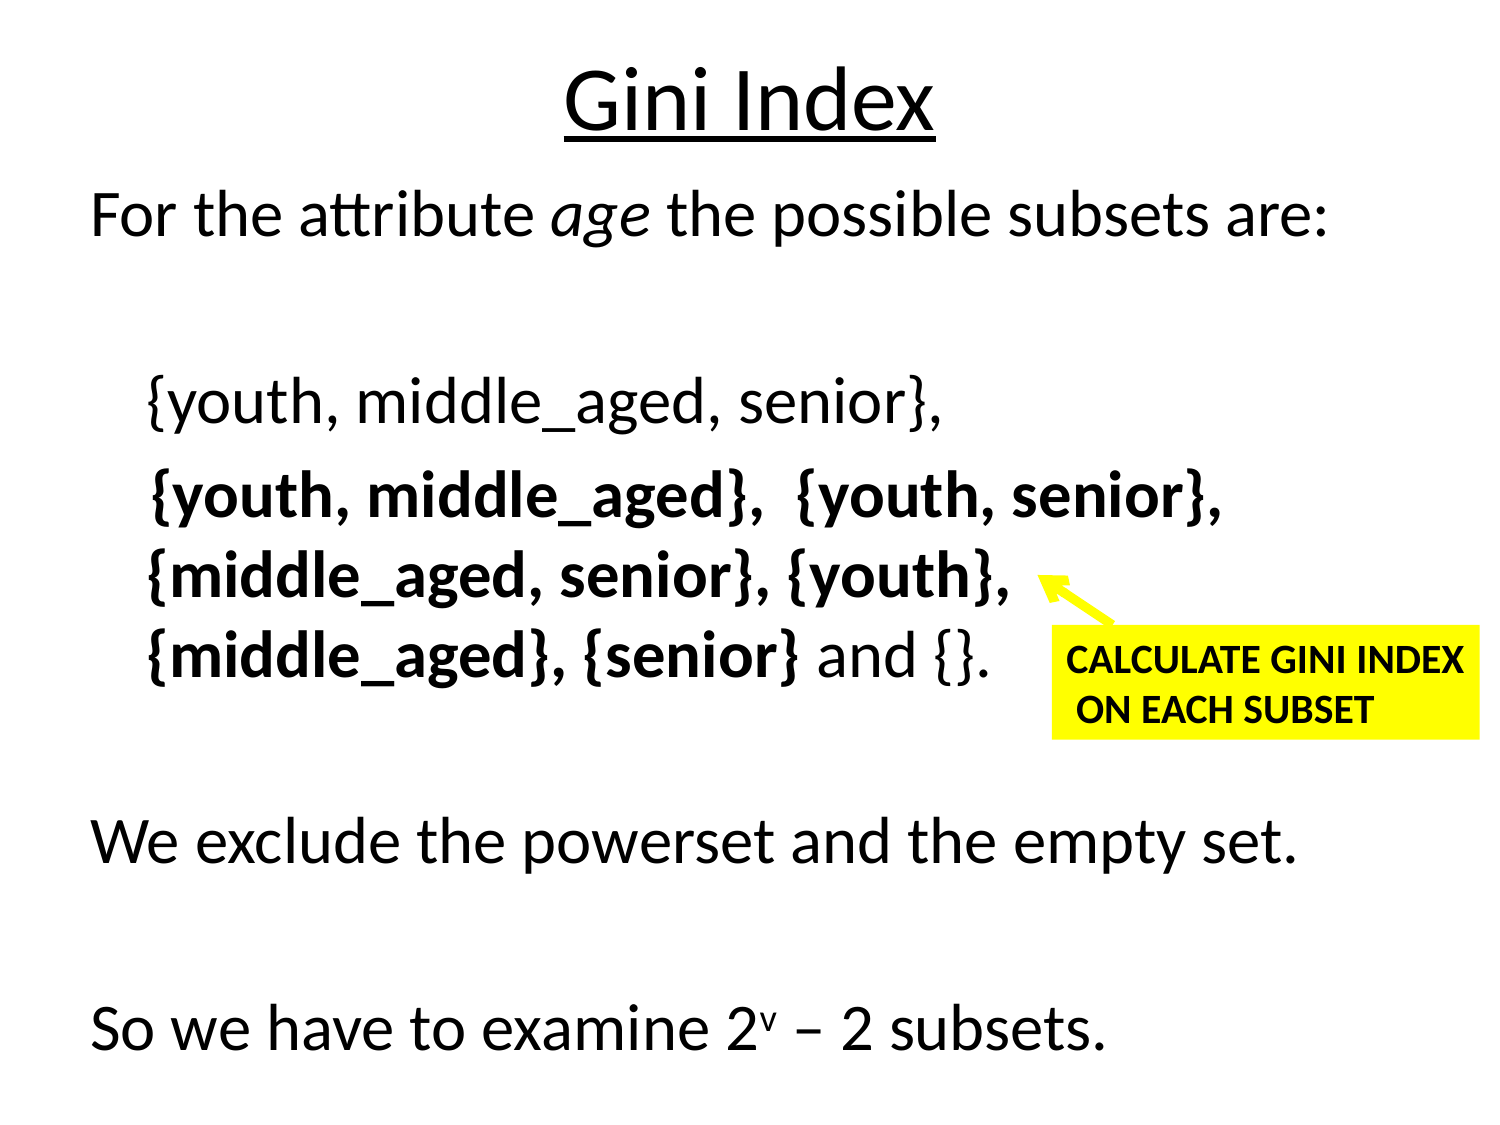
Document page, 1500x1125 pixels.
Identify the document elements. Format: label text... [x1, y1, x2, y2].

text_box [1037, 574, 1113, 626]
title Gini Index [75, 1, 1425, 162]
text_box CALCULATE GINI INDEX ON EACH SUBSET [1051, 624, 1480, 740]
list For the attribute age the possible subsets are: {youth, middle_aged, senior}, {youth, middle_aged}, {youth, senior}, {middle_aged, senior}, {youth}, {middle_aged}, {senior} and {}. We exclude the powerset and the empty set. So we have to examine 2v – 2 subsets. [75, 162, 1425, 1100]
